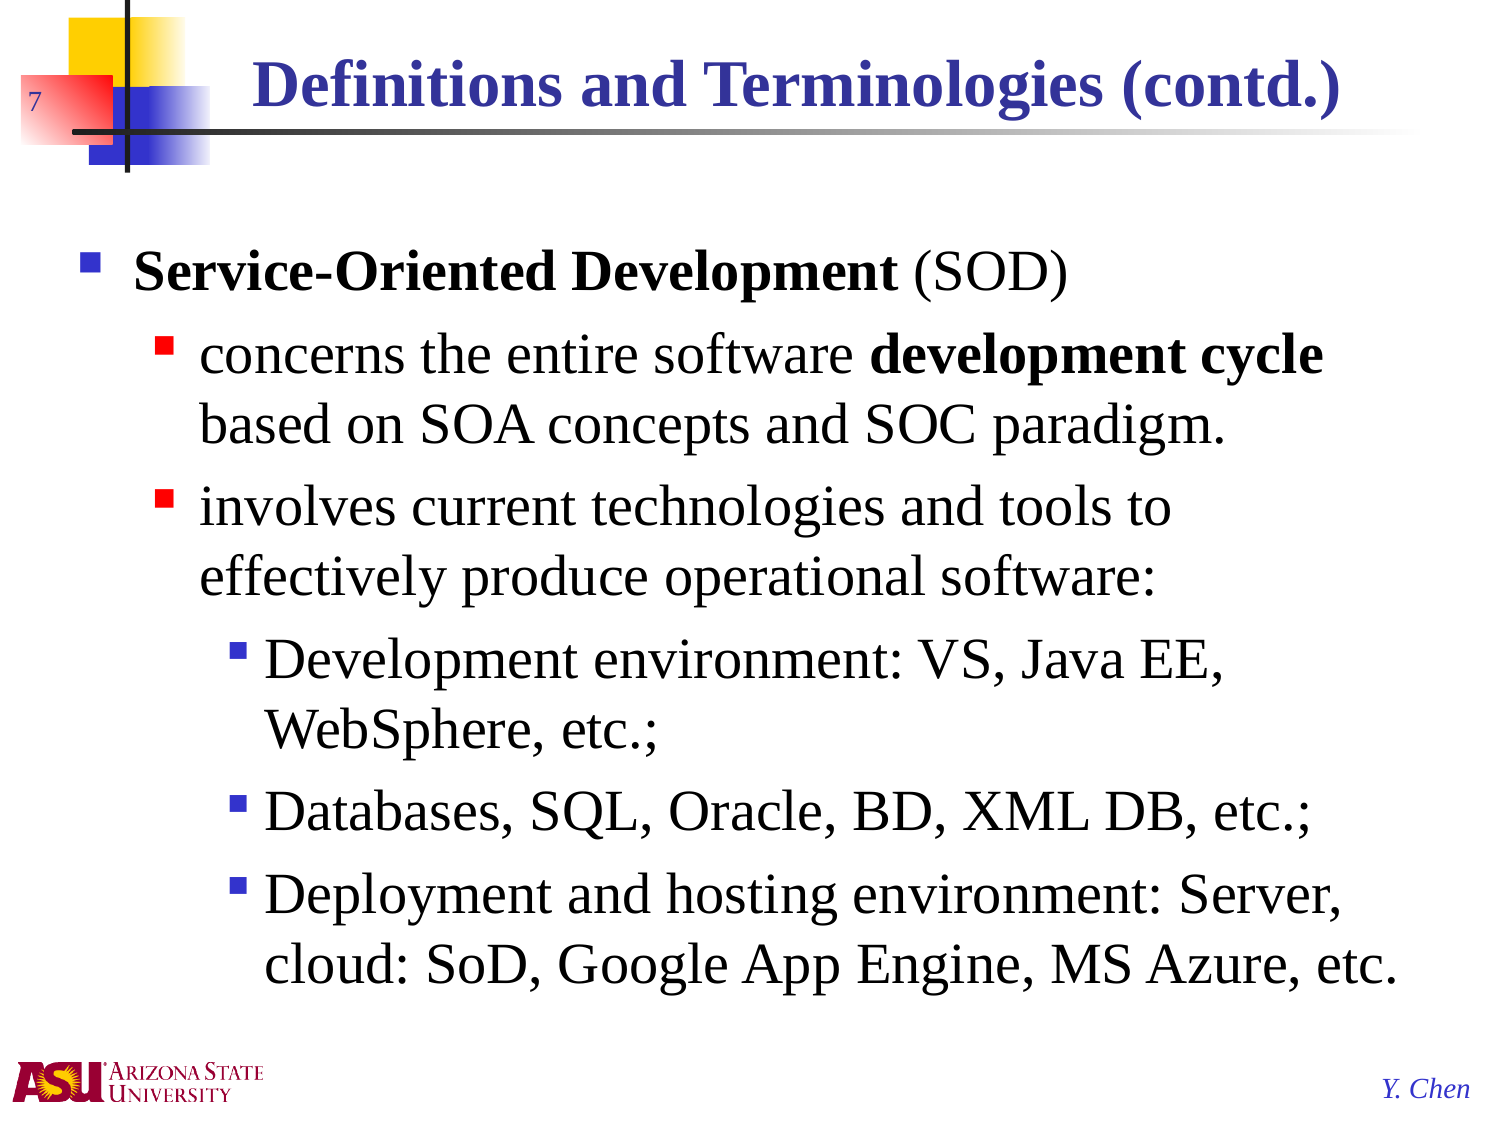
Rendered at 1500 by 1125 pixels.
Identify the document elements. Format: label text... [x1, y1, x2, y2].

title Definitions and Terminologies (contd.) [237, 24, 1488, 128]
slide_number 7 [12, 49, 237, 126]
picture [12, 1062, 263, 1102]
list Service-Oriented Development (SOD) concerns the entire software development cycle based on SOA concepts and SOC paradigm. involves current technologies and tools to effectively produce operational software: Development environment: VS, Java EE, WebSphere, etc.; Databases, SQL, Oracle, BD, XML DB, etc.; Deployment and hosting environment: Server, cloud: SoD, Google App Engine, MS Azure, etc. [62, 224, 1425, 1063]
